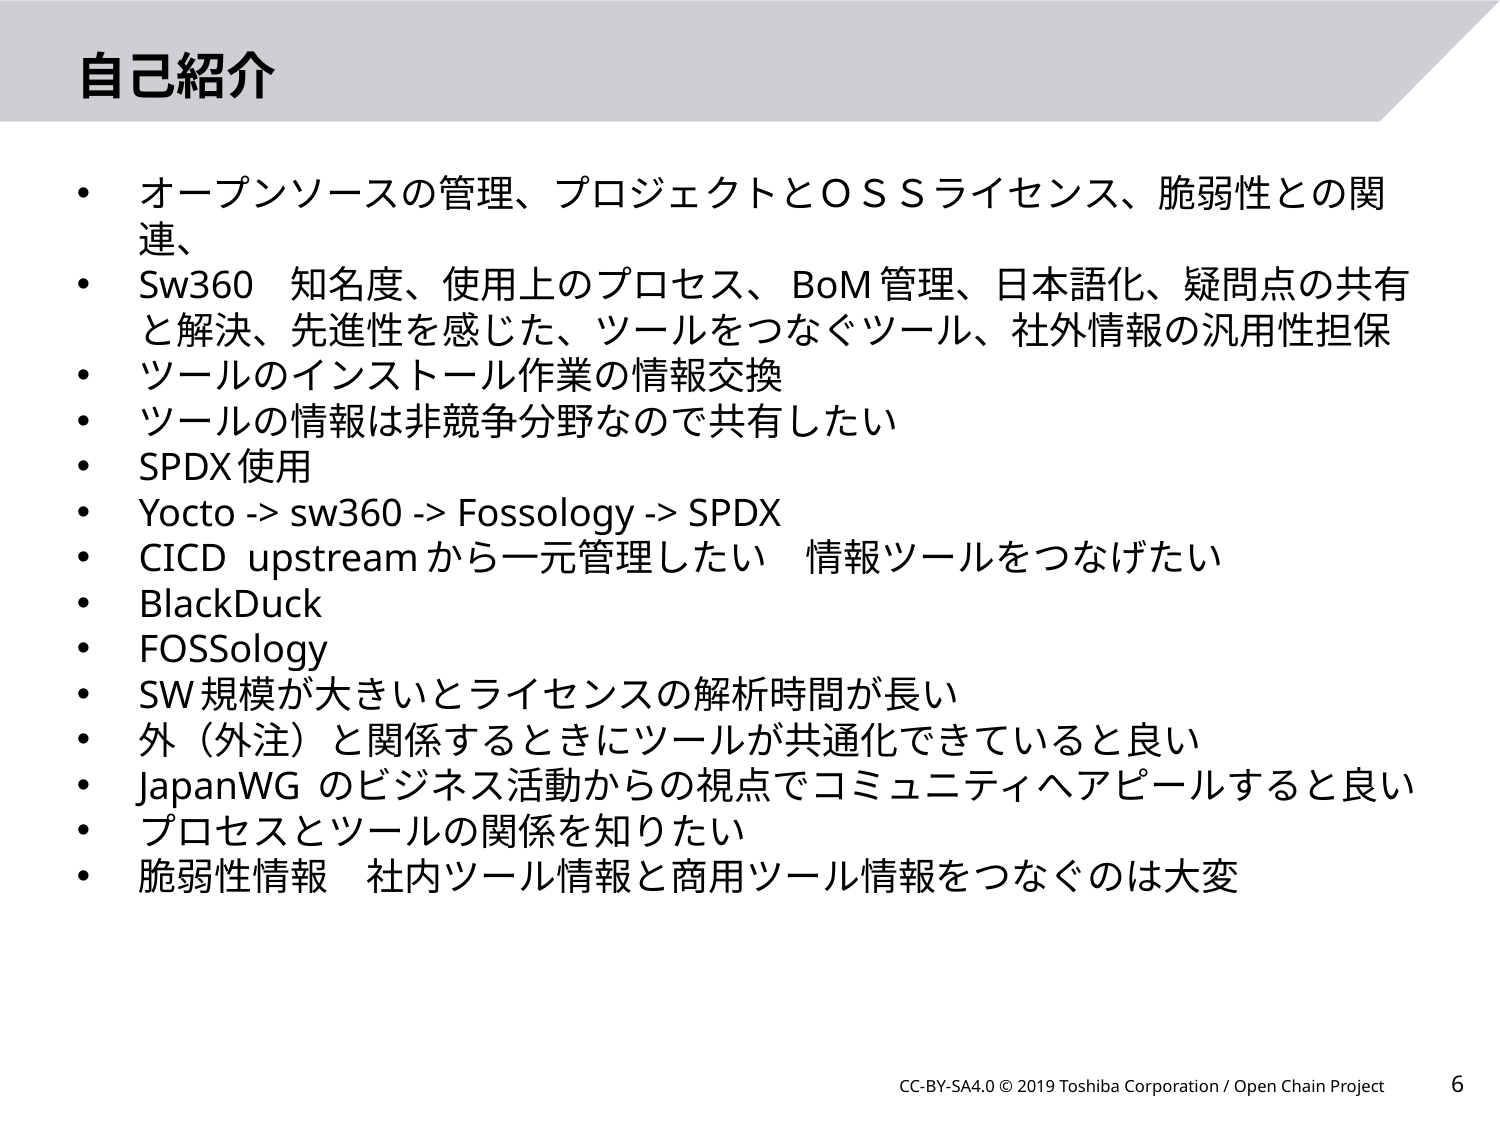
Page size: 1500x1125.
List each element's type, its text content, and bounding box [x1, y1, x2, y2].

title 自己紹介 [0, 0, 1500, 123]
list オープンソースの管理、プロジェクトとＯＳＳライセンス、脆弱性との関連、 Sw360 知名度、使用上のプロセス、BoM管理、日本語化、疑問点の共有と解決、先進性を感じた、ツールをつなぐツール、社外情報の汎用性担保 ツールのインストール作業の情報交換 ツールの情報は非競争分野なので共有したい SPDX使用 Yocto -> sw360 -> Fossology -> SPDX CICD upstreamから一元管理したい 情報ツールをつなげたい BlackDuck FOSSology SW規模が大きいとライセンスの解析時間が長い 外（外注）と関係するときにツールが共通化できていると良い JapanWG のビジネス活動からの視点でコミュニティへアピールすると良い プロセスとツールの関係を知りたい 脆弱性情報 社内ツール情報と商用ツール情報をつなぐのは大変 [76, 162, 1421, 992]
